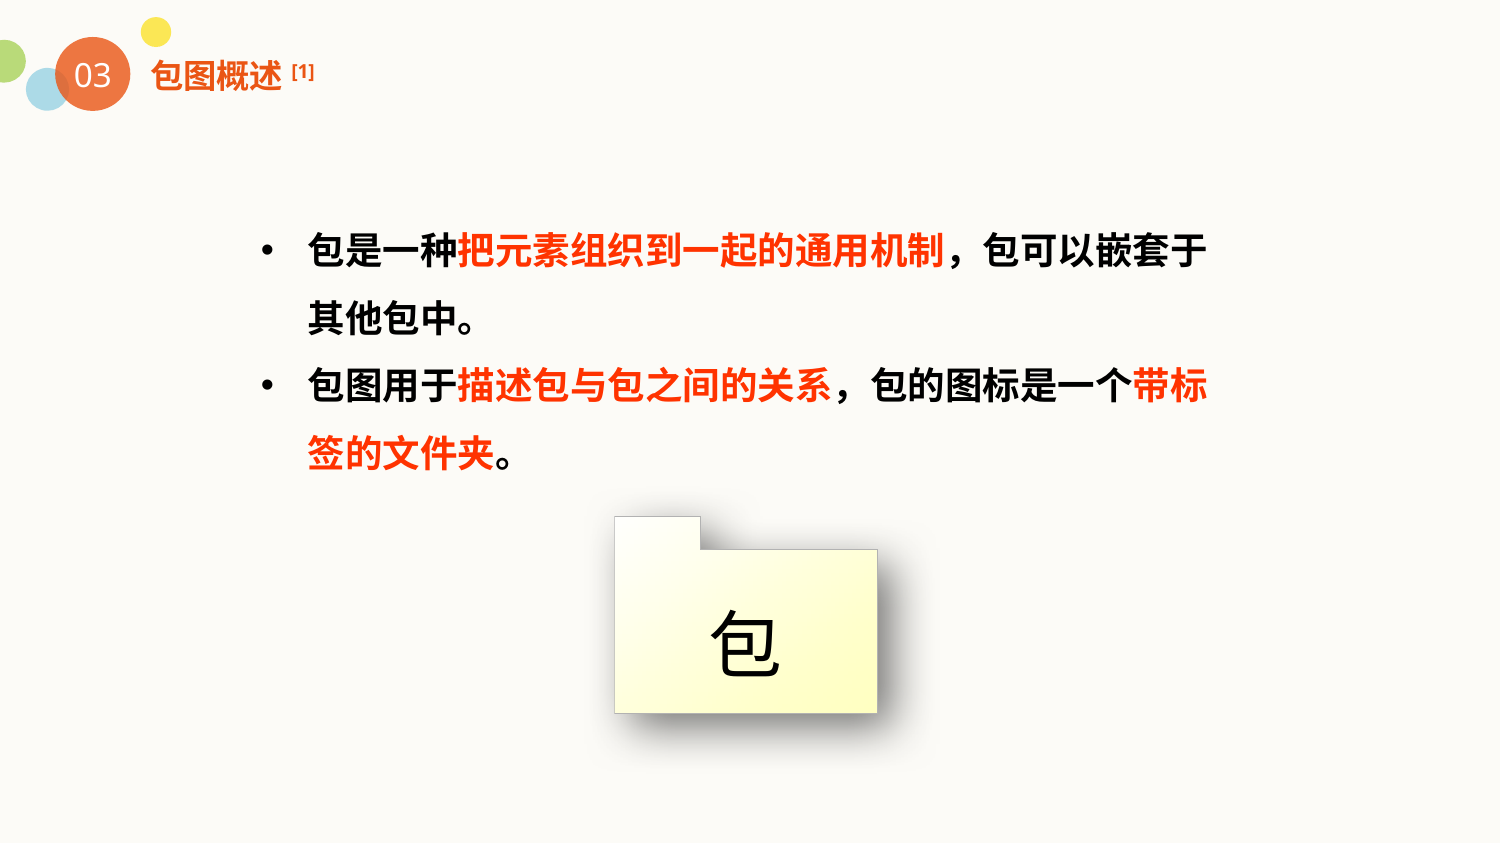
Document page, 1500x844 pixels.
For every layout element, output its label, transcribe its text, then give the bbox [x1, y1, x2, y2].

text_box 03 [65, 53, 121, 94]
text_box [25, 67, 66, 111]
text_box [140, 17, 172, 48]
picture [614, 515, 886, 722]
text_box 包图概述[1] [150, 55, 455, 96]
text_box [55, 36, 131, 111]
text_box 包是一种把元素组织到一起的通用机制，包可以嵌套于其他包中。 包图用于描述包与包之间的关系，包的图标是一个带标签的文件夹。 [171, 197, 1244, 482]
text_box [0, 39, 26, 83]
